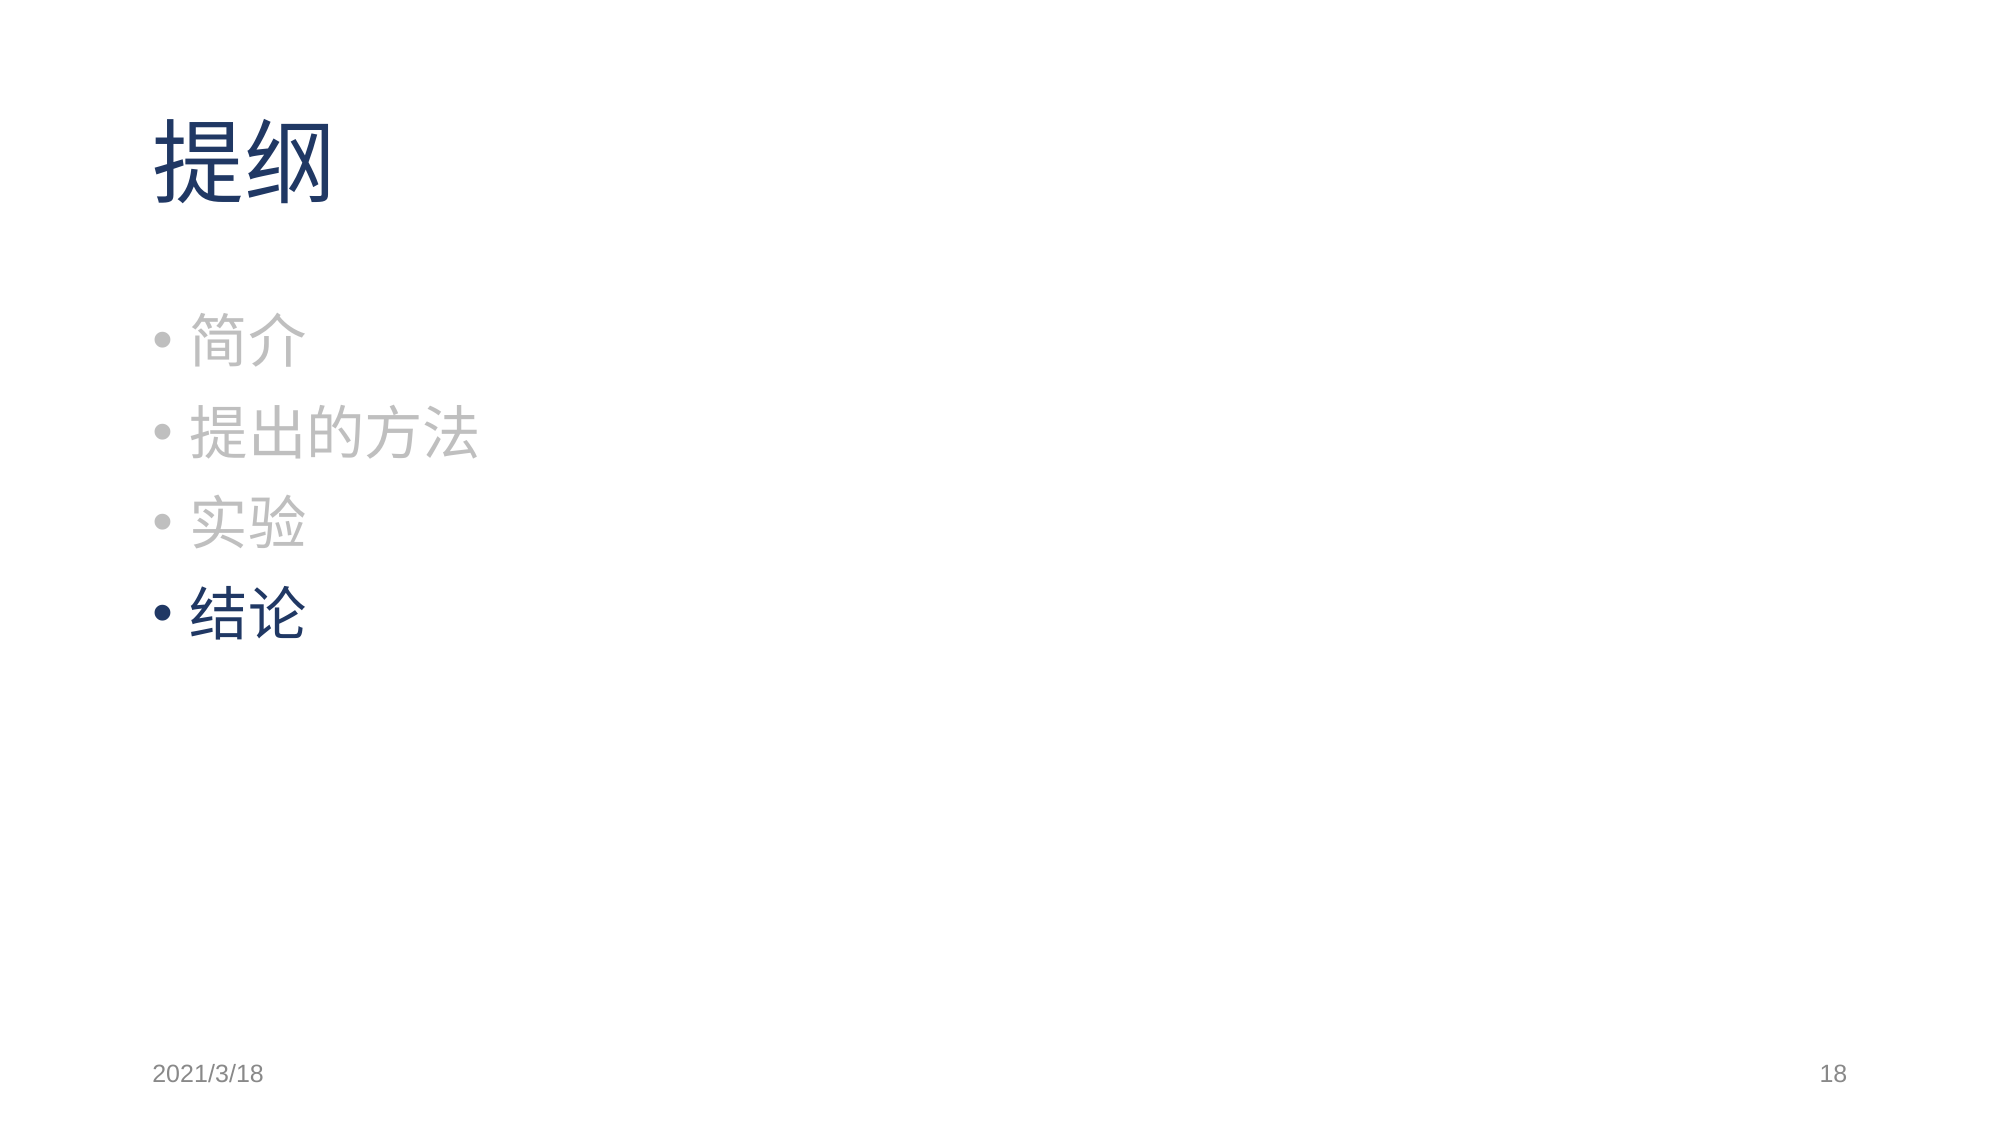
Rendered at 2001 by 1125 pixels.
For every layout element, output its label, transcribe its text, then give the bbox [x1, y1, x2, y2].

text_box 提纲 简介 提出的方法 实验 结论 [150, 102, 484, 648]
text_box 18 [1817, 1055, 1850, 1088]
text_box 2021/3/18 [150, 1055, 266, 1088]
